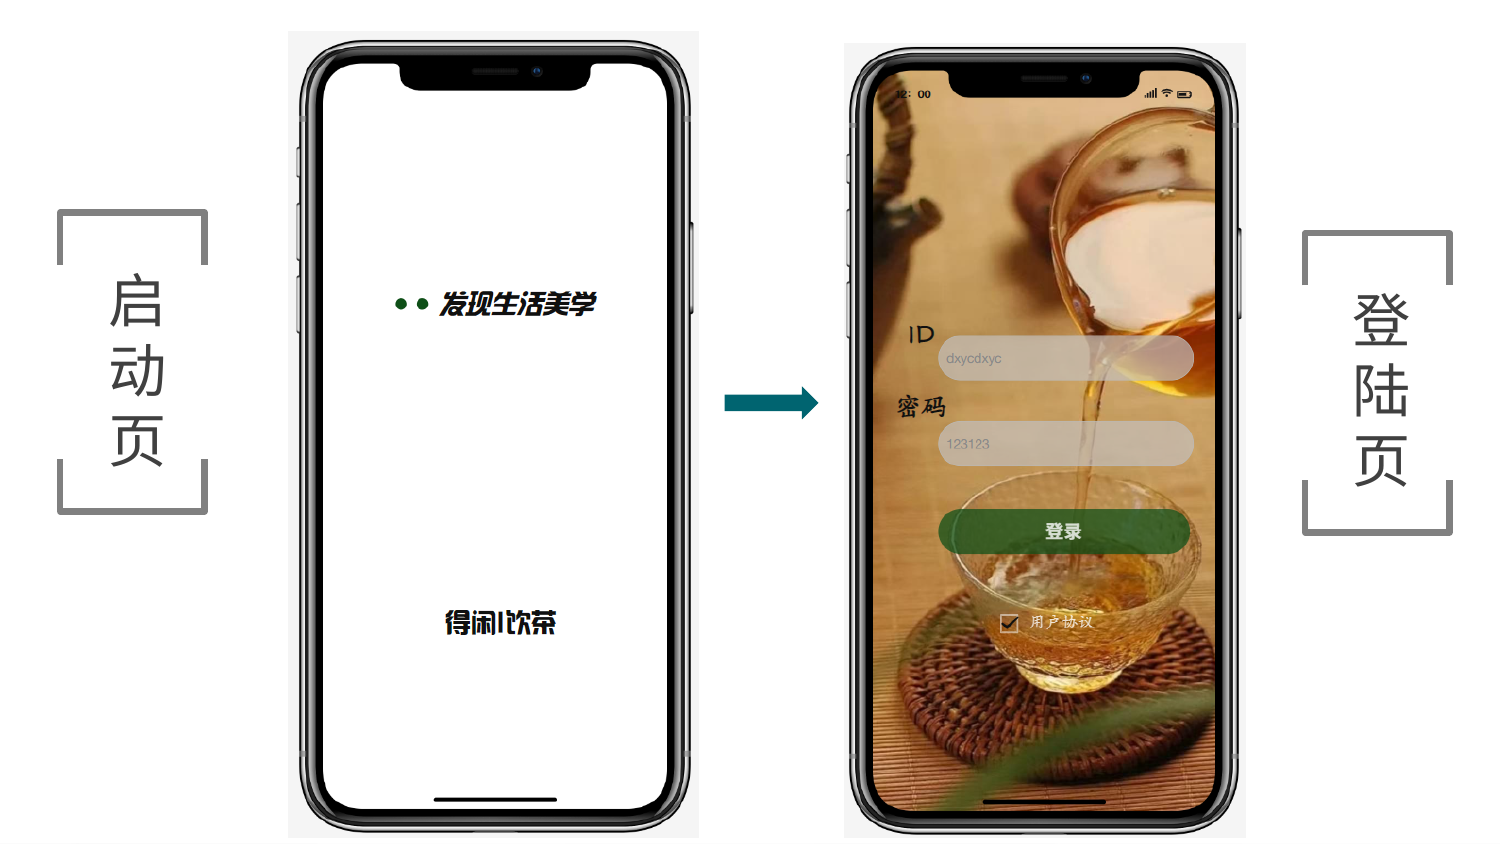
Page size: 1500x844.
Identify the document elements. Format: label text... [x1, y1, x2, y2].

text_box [1227, 310, 1500, 456]
text_box 启 动 页 [93, 256, 182, 288]
text_box 登 陆 页 [1338, 465, 1427, 502]
text_box 登 陆 页 [1338, 277, 1427, 309]
text_box [722, 384, 821, 422]
picture [844, 43, 1246, 838]
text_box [0, 289, 283, 435]
picture [288, 31, 700, 838]
text_box 启 动 页 [93, 443, 182, 482]
